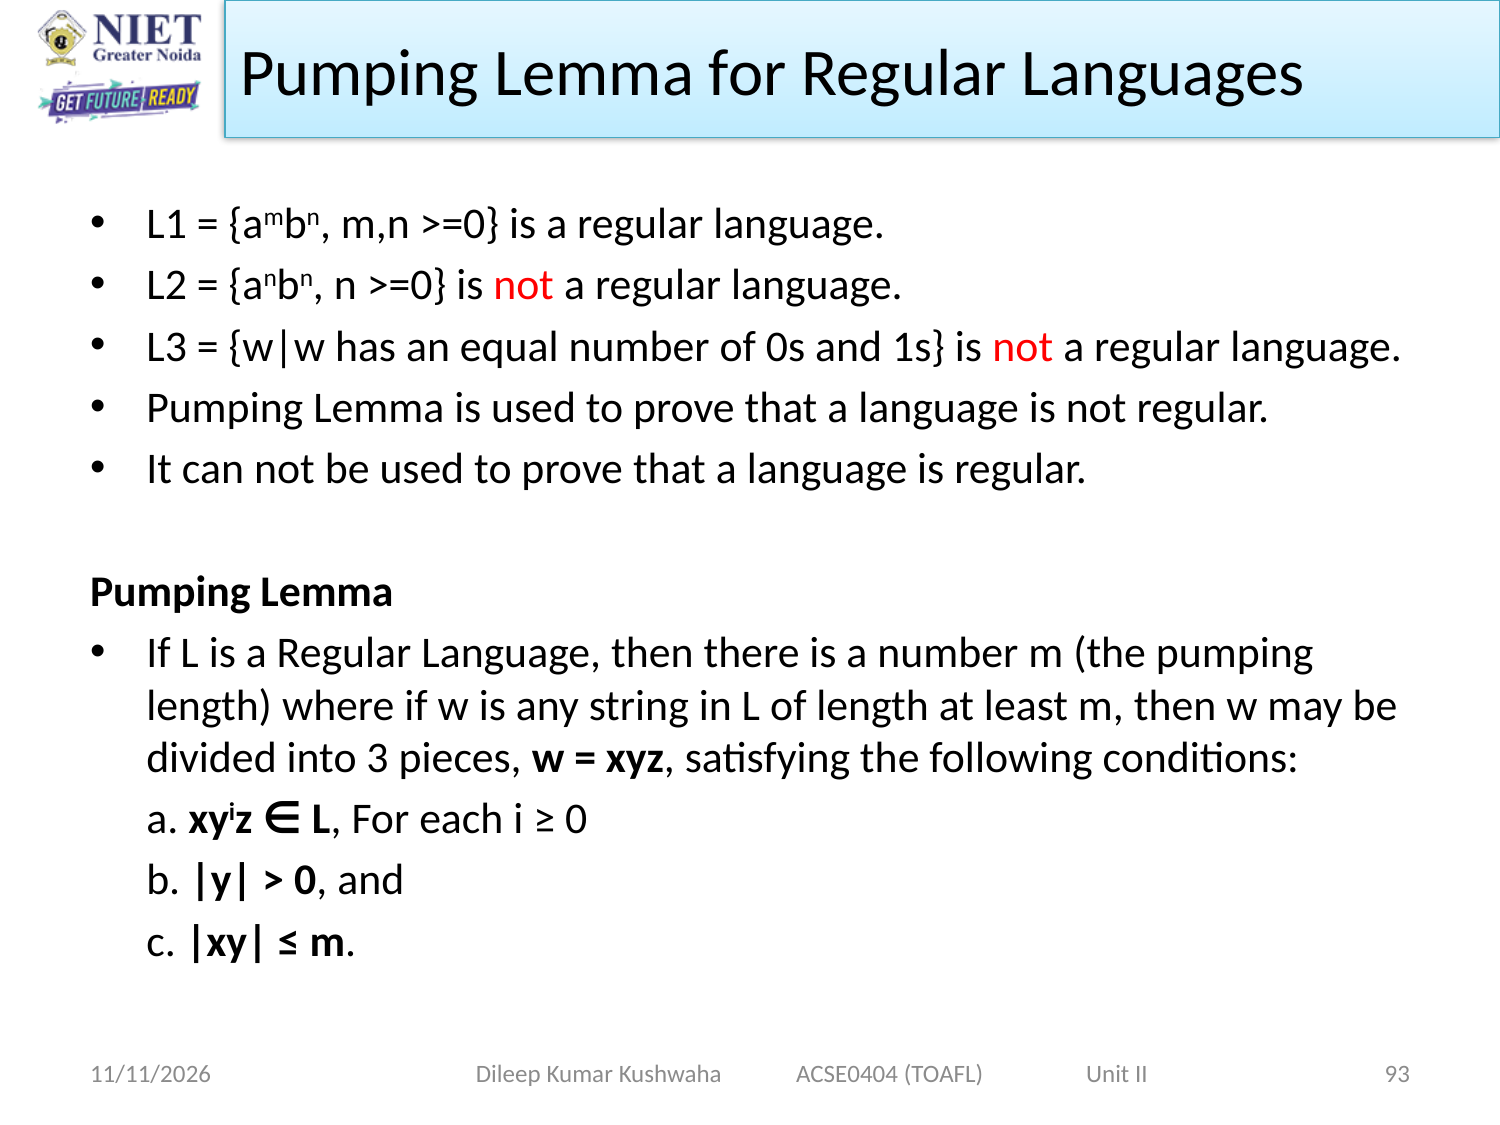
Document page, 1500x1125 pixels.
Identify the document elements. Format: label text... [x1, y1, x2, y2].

slide_number 93 [1074, 1042, 1425, 1103]
text_box Pumping Lemma for Regular Languages [238, 0, 1500, 138]
list L1 = {ambn, m,n >=0} is a regular language. L2 = {anbn, n >=0} is not a regular language. L3 = {w|w has an equal number of 0s and 1s} is not a regular language. Pumping Lemma is used to prove that a language is not regular. It can not be used to prove that a language is regular. Pumping Lemma If L is a Regular Language, then there is a number m (the pumping length) where if w is any string in L of length at least m, then w may be divided into 3 pieces, w = xyz, satisfying the following conditions: a. xyiz ∈ L, For each i ≥ 0 b. |y| > 0, and c. |xy| ≤ m. [75, 187, 1425, 930]
footer Dileep Kumar Kushwaha ACSE0404 (TOAFL) Unit II [450, 1042, 1074, 1103]
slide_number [75, 1042, 425, 1103]
picture [0, 0, 238, 135]
